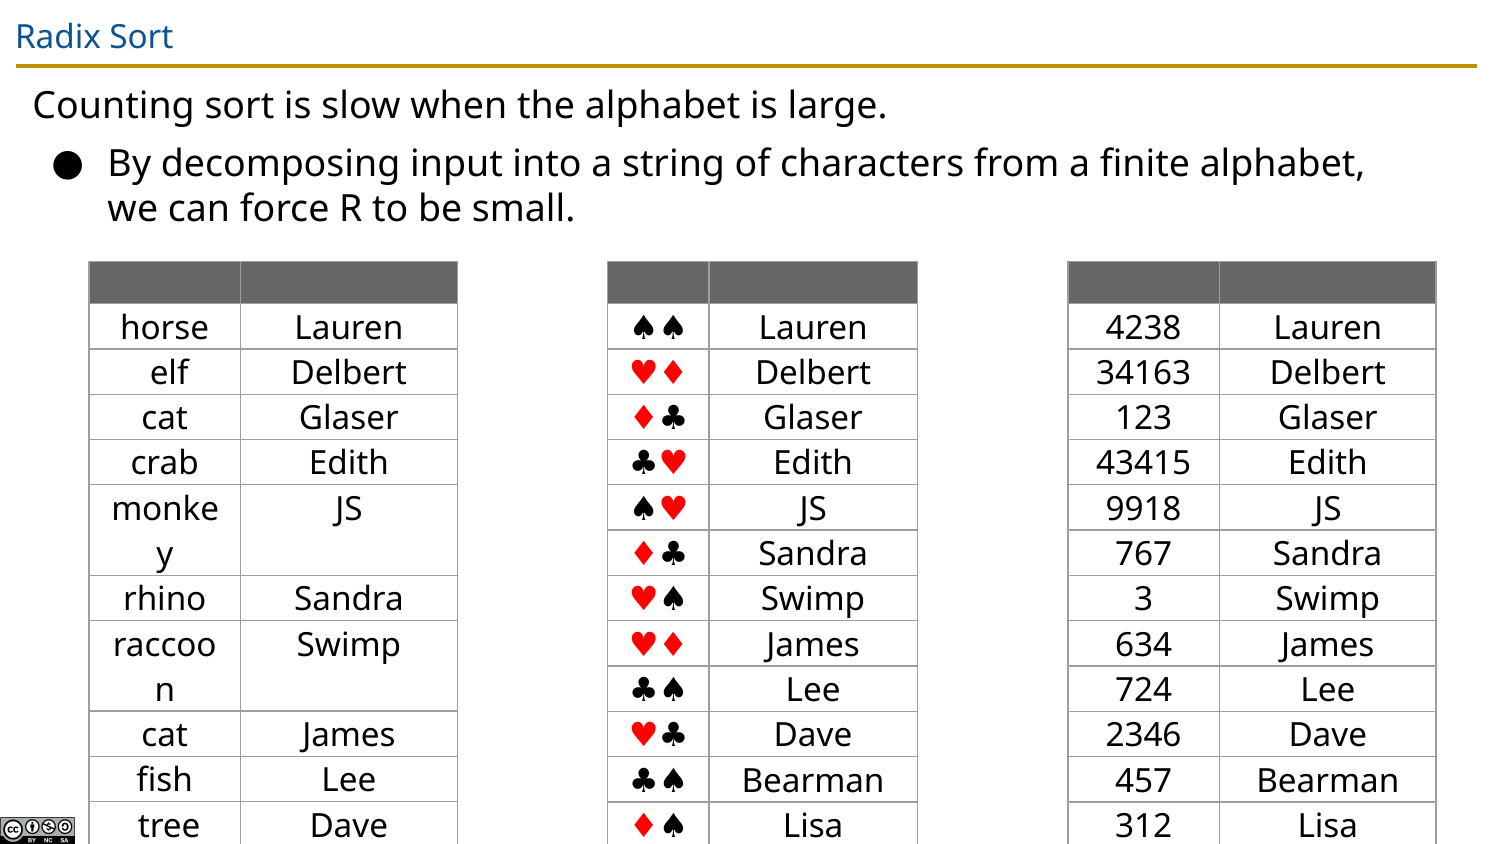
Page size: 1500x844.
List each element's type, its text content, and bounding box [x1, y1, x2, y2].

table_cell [1069, 576, 1219, 620]
table_cell ♥️♦️ [608, 350, 708, 394]
table_header [241, 262, 457, 303]
table_cell Edith [710, 440, 917, 484]
table_cell JS [710, 485, 917, 529]
table_cell tree [90, 802, 240, 844]
table_cell ♦️♣️ [608, 531, 708, 575]
table_cell Swimp [241, 621, 457, 710]
table_cell Bearman [710, 757, 917, 801]
table_cell elf [90, 350, 240, 394]
table_cell crab [90, 440, 240, 484]
table_cell Lee [710, 667, 917, 711]
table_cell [1069, 667, 1219, 711]
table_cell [1069, 712, 1219, 756]
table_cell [1069, 803, 1219, 844]
table_header [608, 262, 708, 303]
table_cell Lisa [710, 803, 917, 844]
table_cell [1220, 667, 1435, 711]
table_cell Edith [241, 440, 457, 484]
table_cell cat [90, 712, 240, 756]
table_cell Delbert [241, 350, 457, 394]
table_cell 4238 [1069, 304, 1219, 348]
list Counting sort is slow when the alphabet is large. By decomposing input into a string of characters from a finite alphabet, we can force R to be small. [17, 65, 1416, 627]
table_cell Sandra [241, 576, 457, 620]
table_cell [1220, 757, 1435, 801]
table_cell ♥️♦️ [608, 621, 708, 665]
table_header [1069, 262, 1219, 303]
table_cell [1069, 621, 1219, 665]
table_cell ♣️♠ [608, 757, 708, 801]
table_cell 123 [1069, 395, 1219, 439]
table_cell JS [241, 485, 457, 575]
table_cell Glaser [710, 395, 917, 439]
table_cell ♥️♠ [608, 576, 708, 620]
table_cell Glaser [241, 395, 457, 439]
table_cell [1069, 757, 1219, 801]
table_cell horse [90, 304, 240, 348]
table_cell ♠♠ [608, 304, 708, 348]
table_header [1220, 262, 1435, 303]
table_cell Lauren [1220, 304, 1435, 348]
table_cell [1220, 712, 1435, 756]
table_cell JS [1220, 485, 1435, 529]
table_cell James [710, 621, 917, 665]
table_cell Delbert [1220, 350, 1435, 394]
table_cell Sandra [710, 531, 917, 575]
table_cell Sandra [1220, 531, 1435, 575]
table_cell 767 [1069, 531, 1219, 575]
table_cell ♦️♠ [608, 803, 708, 844]
table_cell raccoon [90, 621, 240, 710]
table_cell ♦️♣️ [608, 395, 708, 439]
table_cell Dave [241, 802, 457, 844]
table_cell 43415 [1069, 440, 1219, 484]
table_header [90, 262, 240, 303]
table_cell Lauren [241, 304, 457, 348]
title Radix Sort [0, 0, 1398, 65]
table_cell monkey [90, 485, 240, 575]
table_cell ♠♥️ [608, 485, 708, 529]
table_cell rhino [90, 576, 240, 620]
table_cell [1220, 803, 1435, 844]
table_cell Glaser [1220, 395, 1435, 439]
table_cell ♣️♠ [608, 667, 708, 711]
table_cell Edith [1220, 440, 1435, 484]
table_cell ♥️♣️ [608, 712, 708, 756]
table_cell 9918 [1069, 485, 1219, 529]
table_cell Dave [710, 712, 917, 756]
table_cell Swimp [710, 576, 917, 620]
table_cell Lee [241, 757, 457, 801]
table_cell Delbert [710, 350, 917, 394]
table_header [710, 262, 917, 303]
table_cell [1220, 576, 1435, 620]
table_cell 34163 [1069, 350, 1219, 394]
picture [0, 817, 75, 844]
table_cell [1220, 621, 1435, 665]
table_cell ♣️♥️ [608, 440, 708, 484]
table_cell fish [90, 757, 240, 801]
table_cell cat [90, 395, 240, 439]
table_cell Lauren [710, 304, 917, 348]
table_cell James [241, 712, 457, 756]
